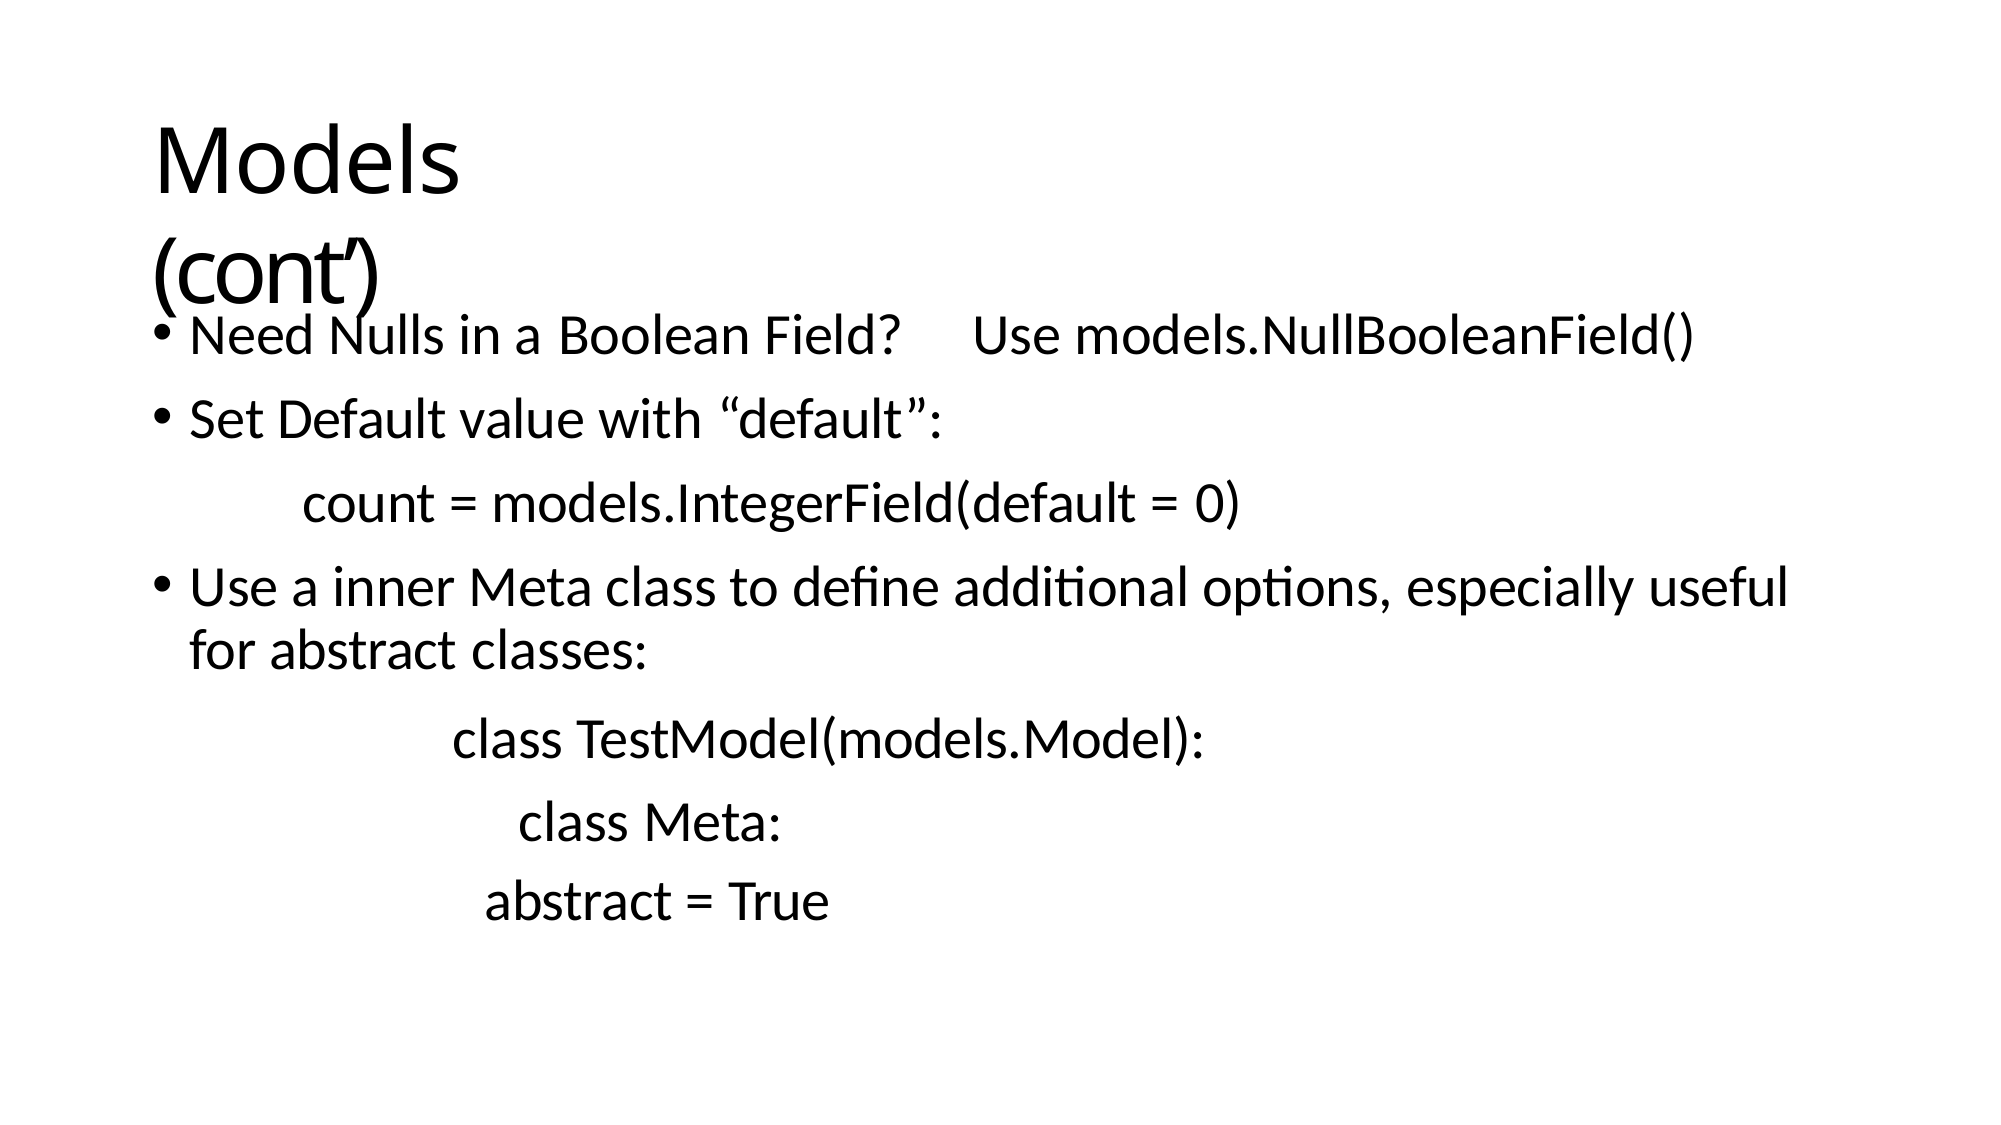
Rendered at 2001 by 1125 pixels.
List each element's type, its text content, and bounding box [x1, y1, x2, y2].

text_box Need Nulls in a Boolean Field? Use models.NullBooleanField() Set Default value with “default”: count = models.IntegerField(default = 0) Use a inner Meta class to define additional options, especially useful for abstract classes: class TestModel(models.Model): class Meta: abstract = True [150, 280, 1807, 933]
title Models (cont’) [150, 100, 694, 280]
